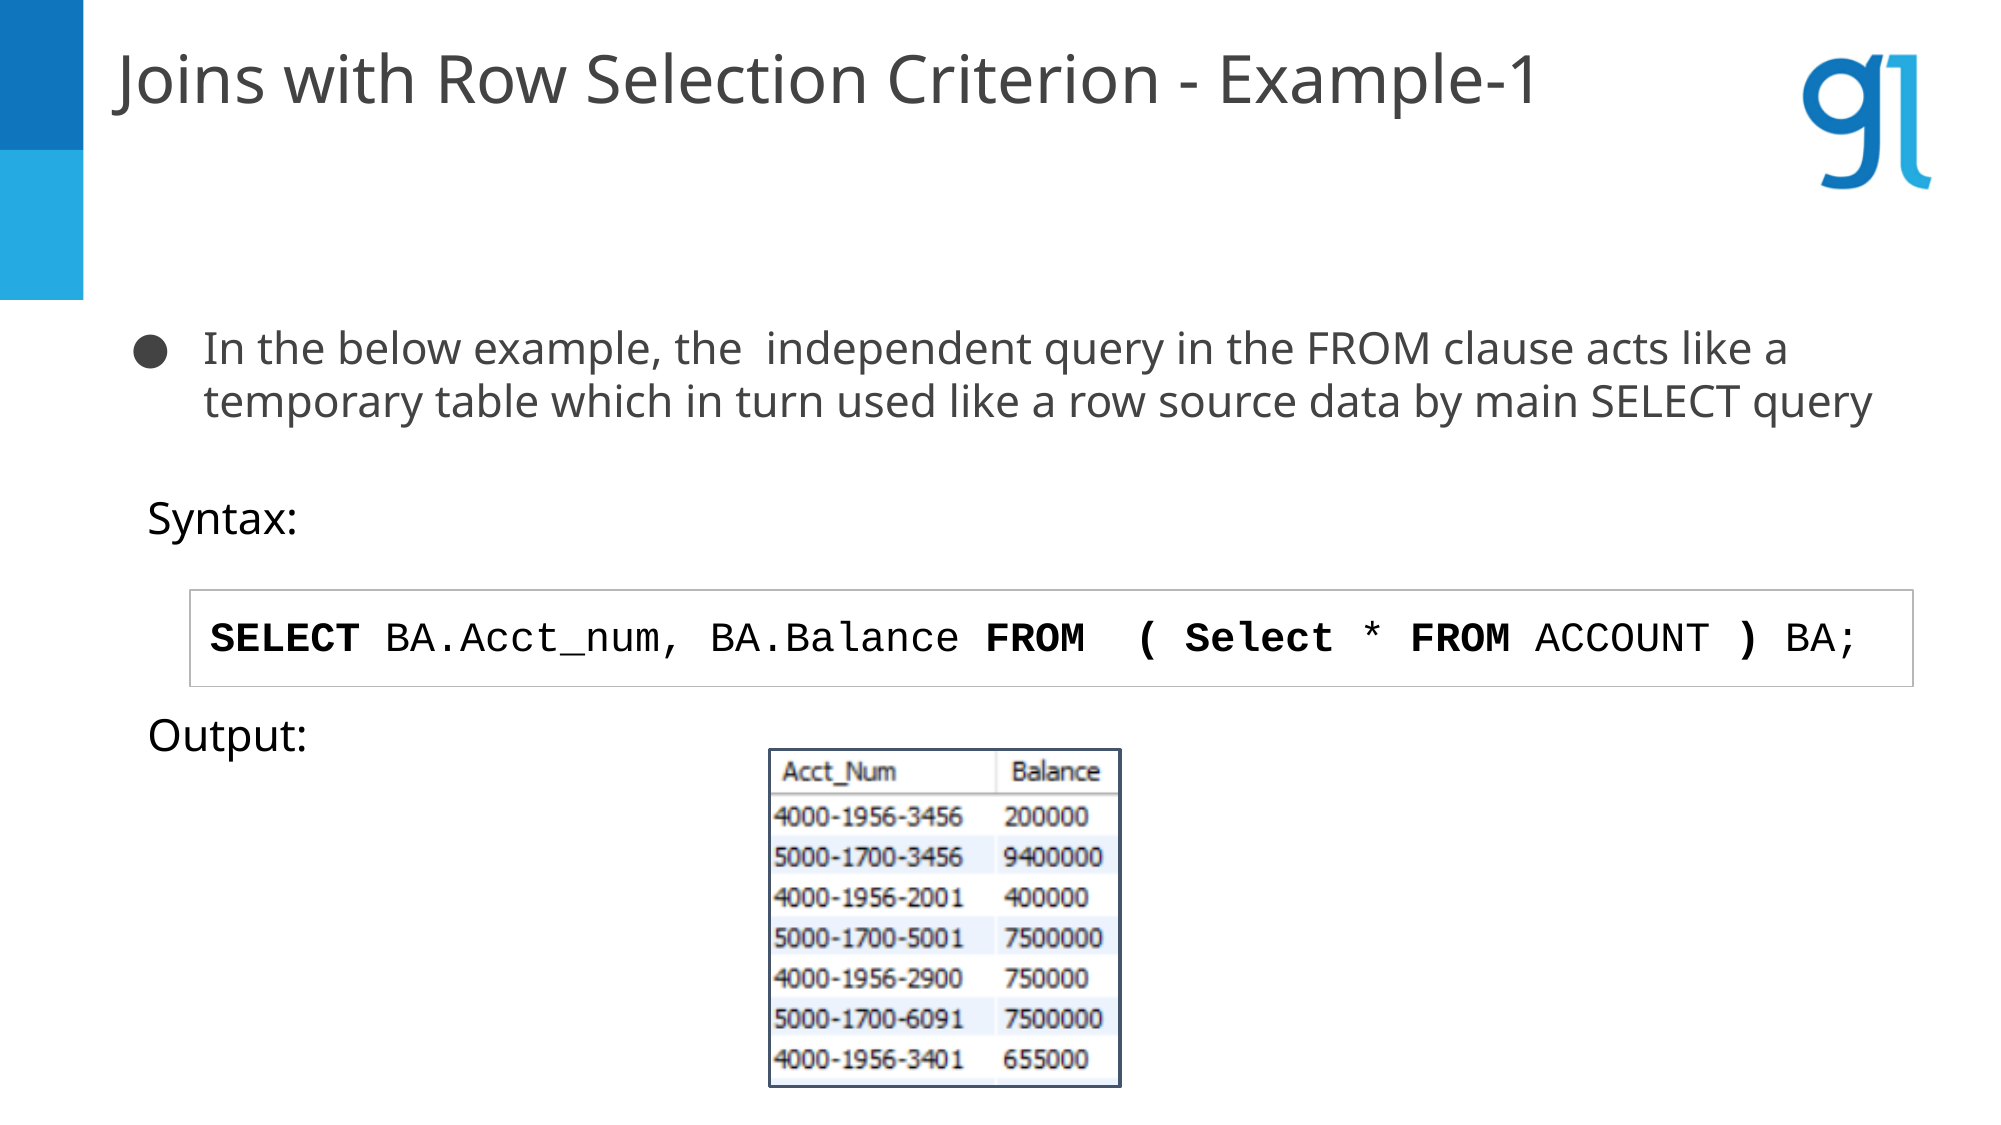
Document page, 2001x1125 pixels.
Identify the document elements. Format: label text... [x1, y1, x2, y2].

picture [1766, 22, 1967, 223]
text_box [0, 149, 84, 300]
text_box [0, 0, 84, 149]
text_box SELECT BA.Acct_num, BA.Balance FROM ( Select * FROM ACCOUNT ) BA; [190, 589, 1914, 687]
text_box Syntax: [127, 470, 385, 570]
picture [770, 750, 1119, 1086]
text_box Output: [127, 686, 385, 787]
text_box Joins with Row Selection Criterion - Example-1 [97, 17, 1727, 133]
text_box In the below example, the independent query in the FROM clause acts like a temporary table which in turn used like a row source data by main SELECT query [83, 299, 1905, 450]
